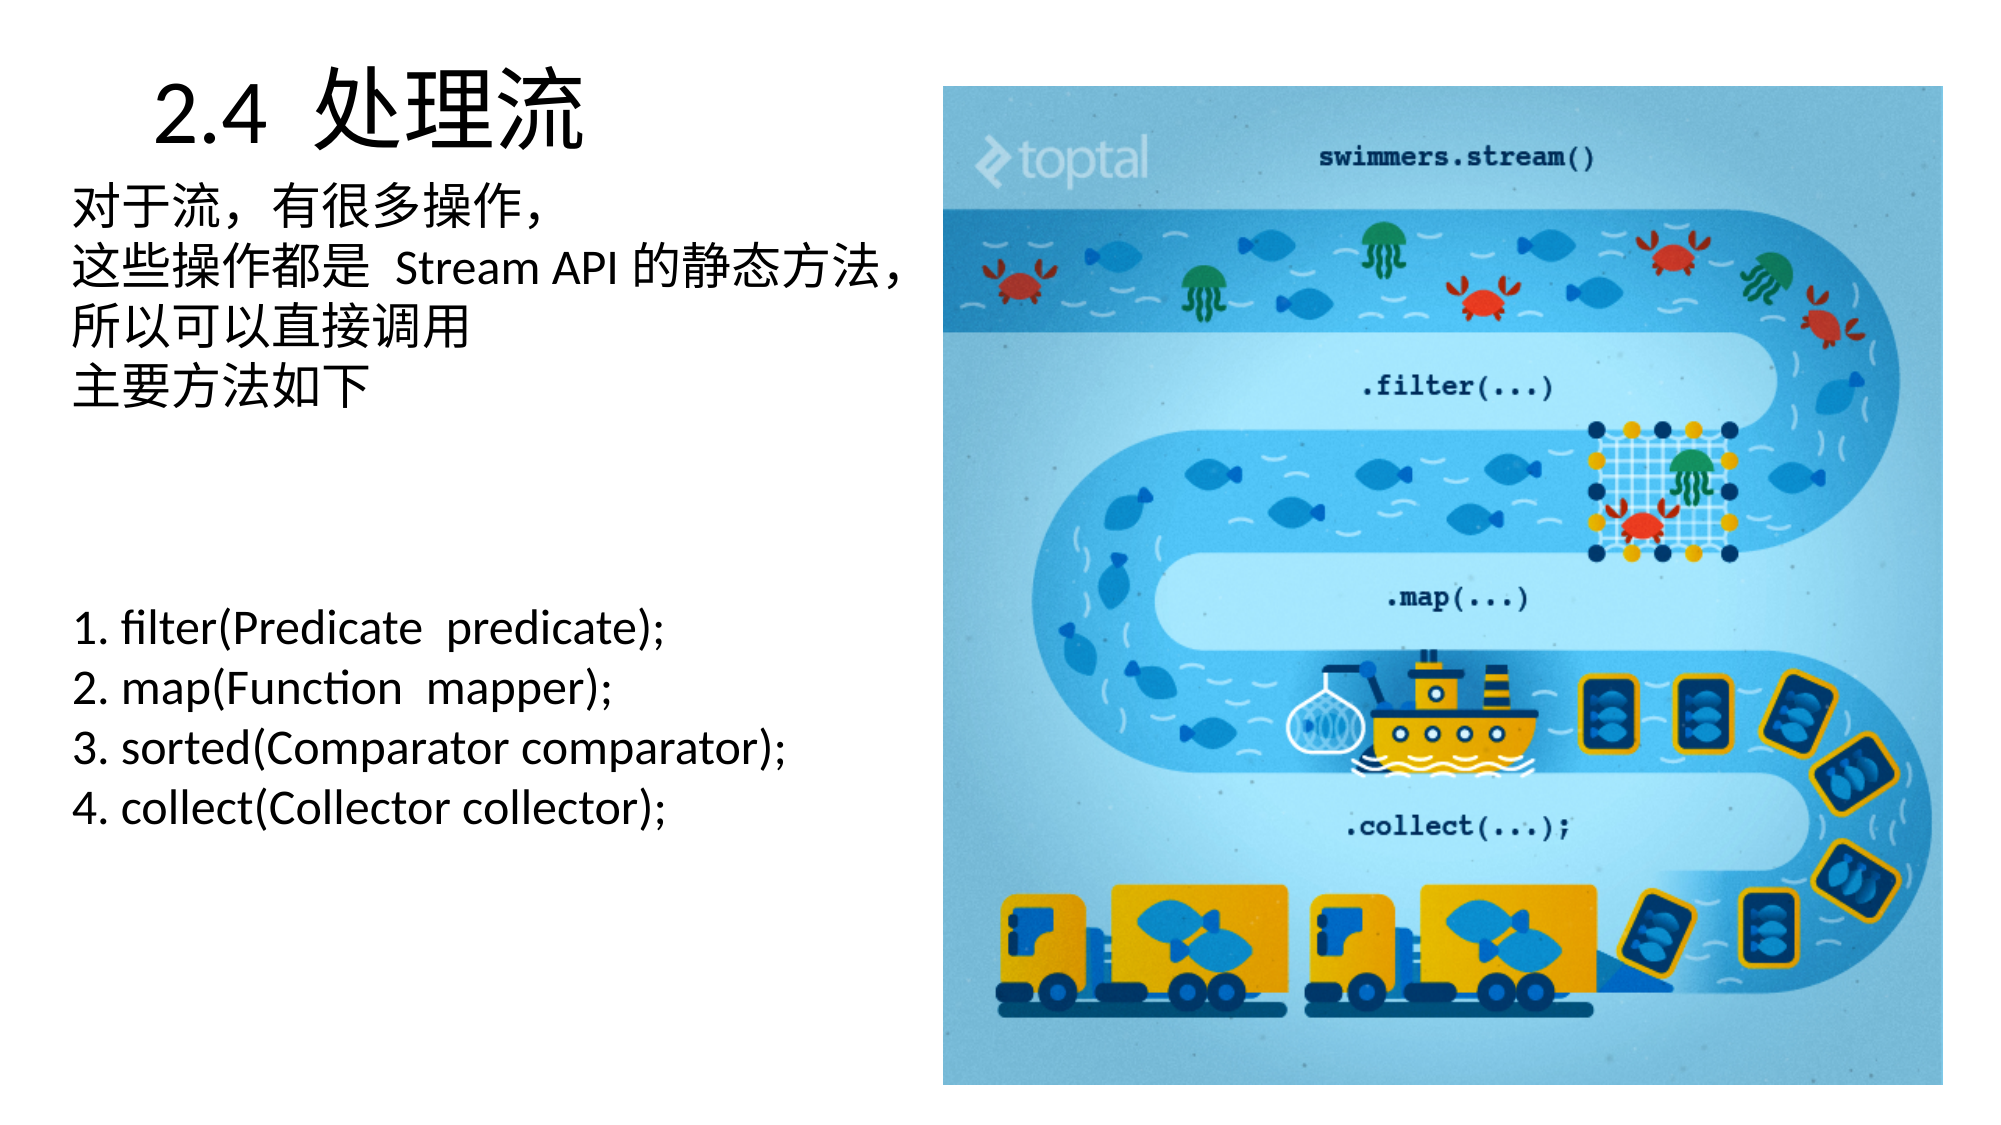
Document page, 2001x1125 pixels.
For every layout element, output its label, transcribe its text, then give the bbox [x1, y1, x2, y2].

text_box 对于流，有很多操作， 这些操作都是 Stream API的静态方法，所以可以直接调用 主要方法如下 1. filter(Predicate predicate); 2. map(Function mapper); 3. sorted(Comparator comparator); 4. collect(Collector collector); [57, 167, 926, 843]
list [943, 86, 1943, 1085]
title 2.4 处理流 [137, 59, 1863, 278]
